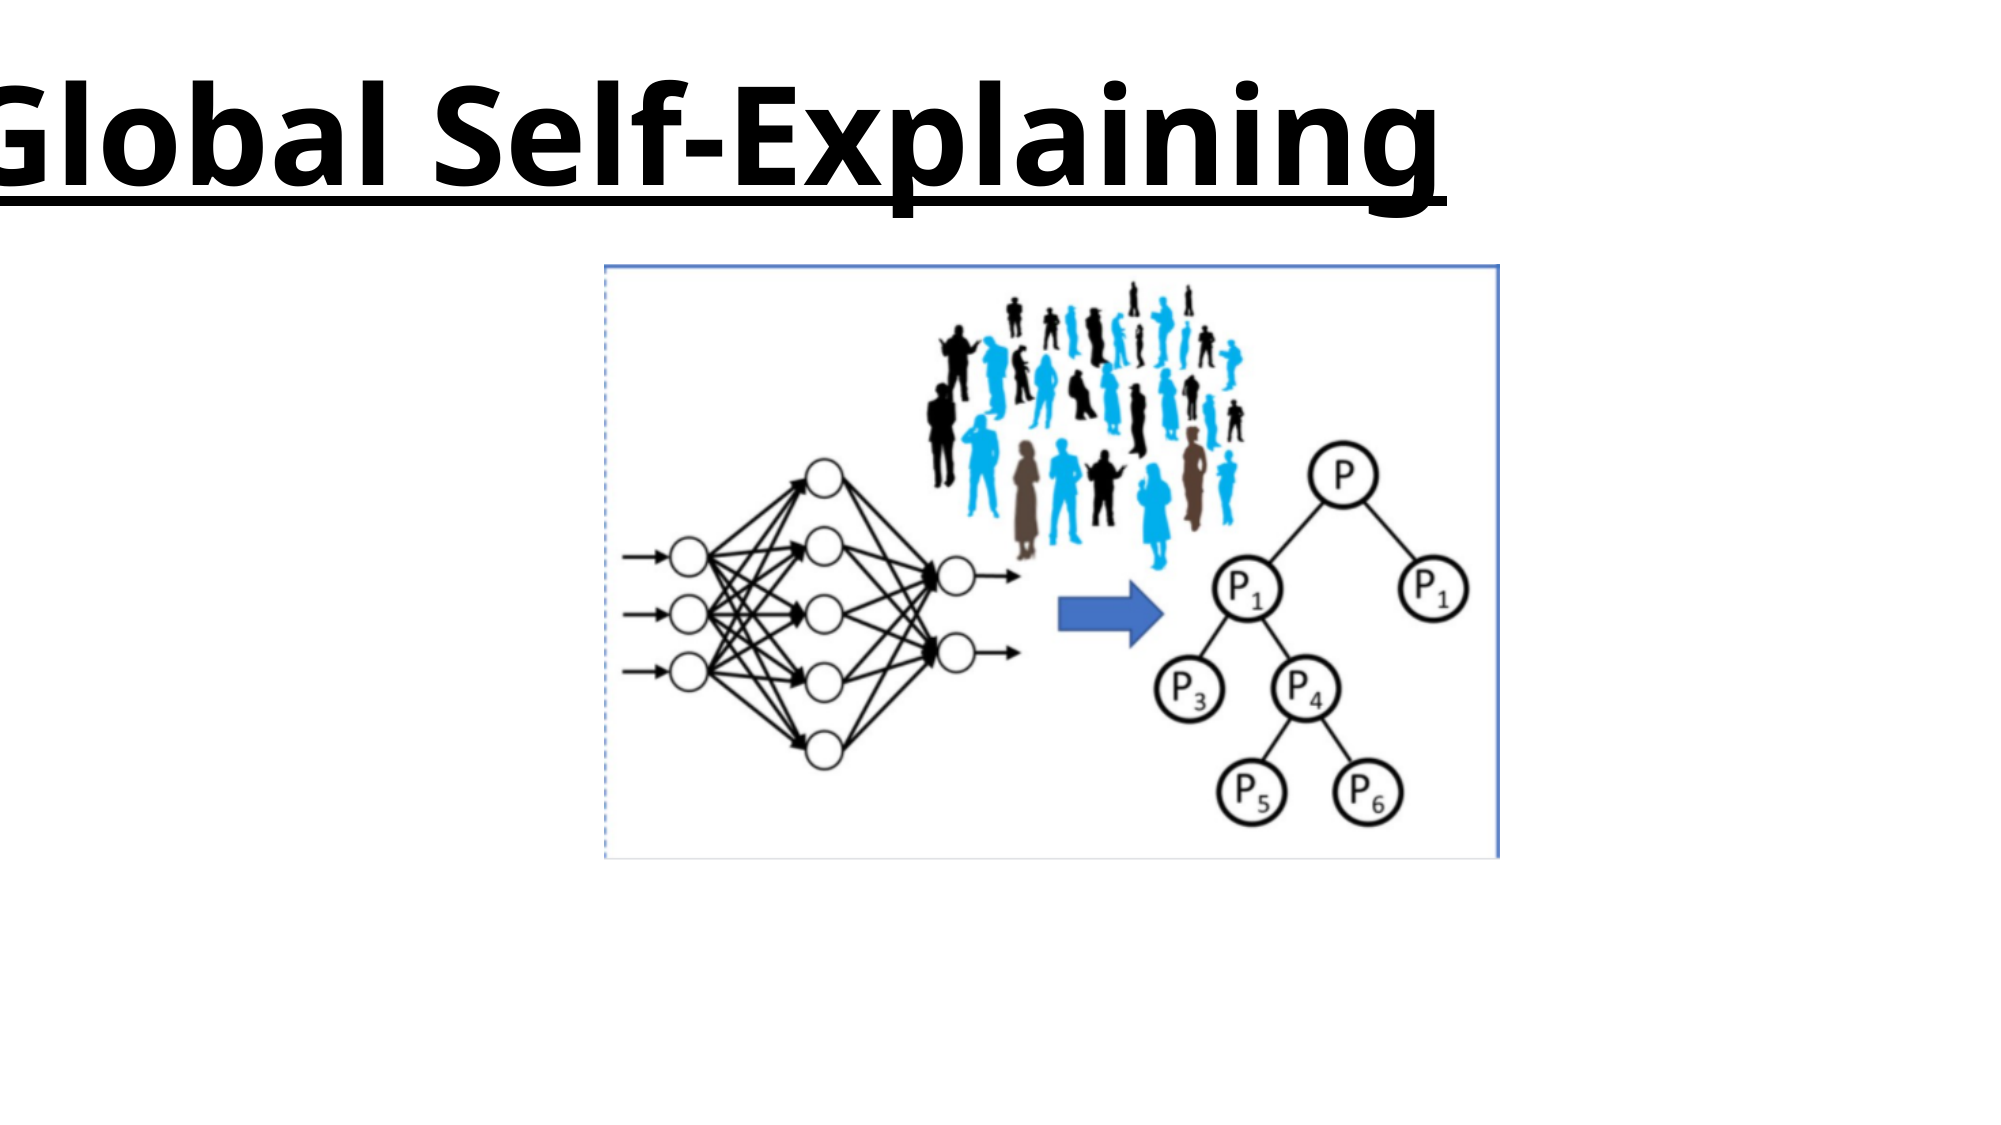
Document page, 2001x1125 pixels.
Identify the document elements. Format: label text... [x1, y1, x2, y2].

text_box Global Self-Explaining [0, 40, 1462, 221]
picture [604, 264, 1500, 861]
